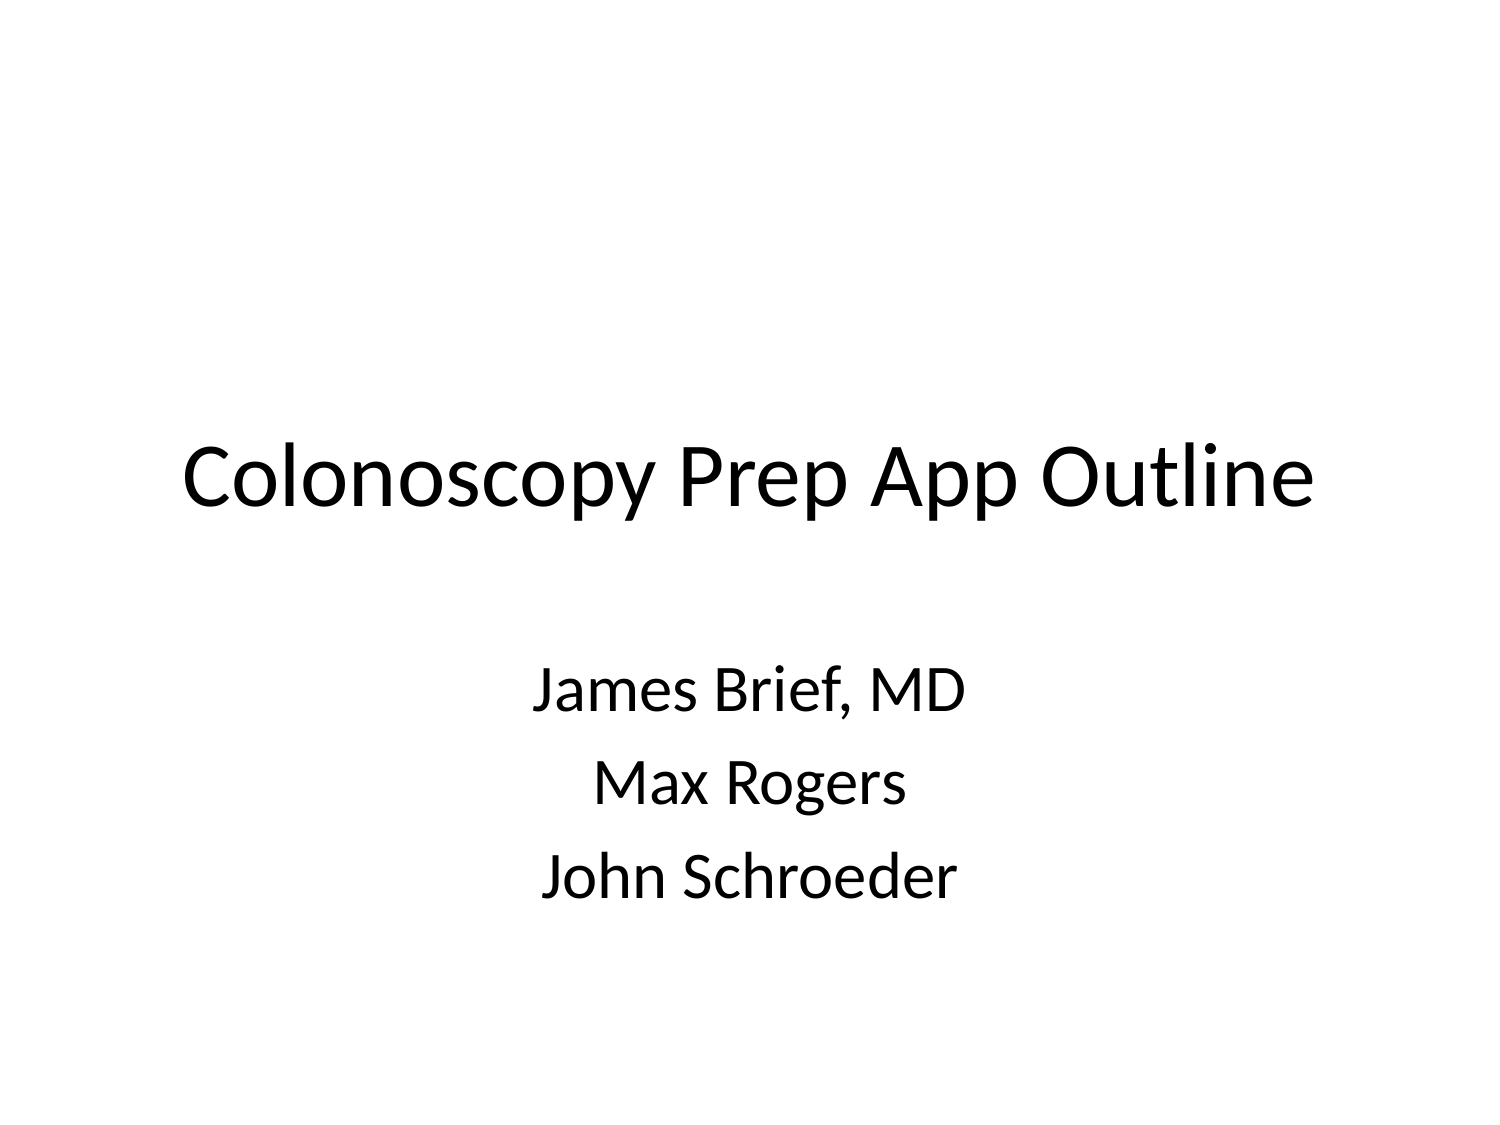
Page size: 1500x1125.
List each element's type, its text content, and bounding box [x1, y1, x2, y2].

subtitle James Brief, MD Max Rogers John Schroeder [224, 637, 1276, 926]
title Colonoscopy Prep App Outline [112, 349, 1388, 591]
